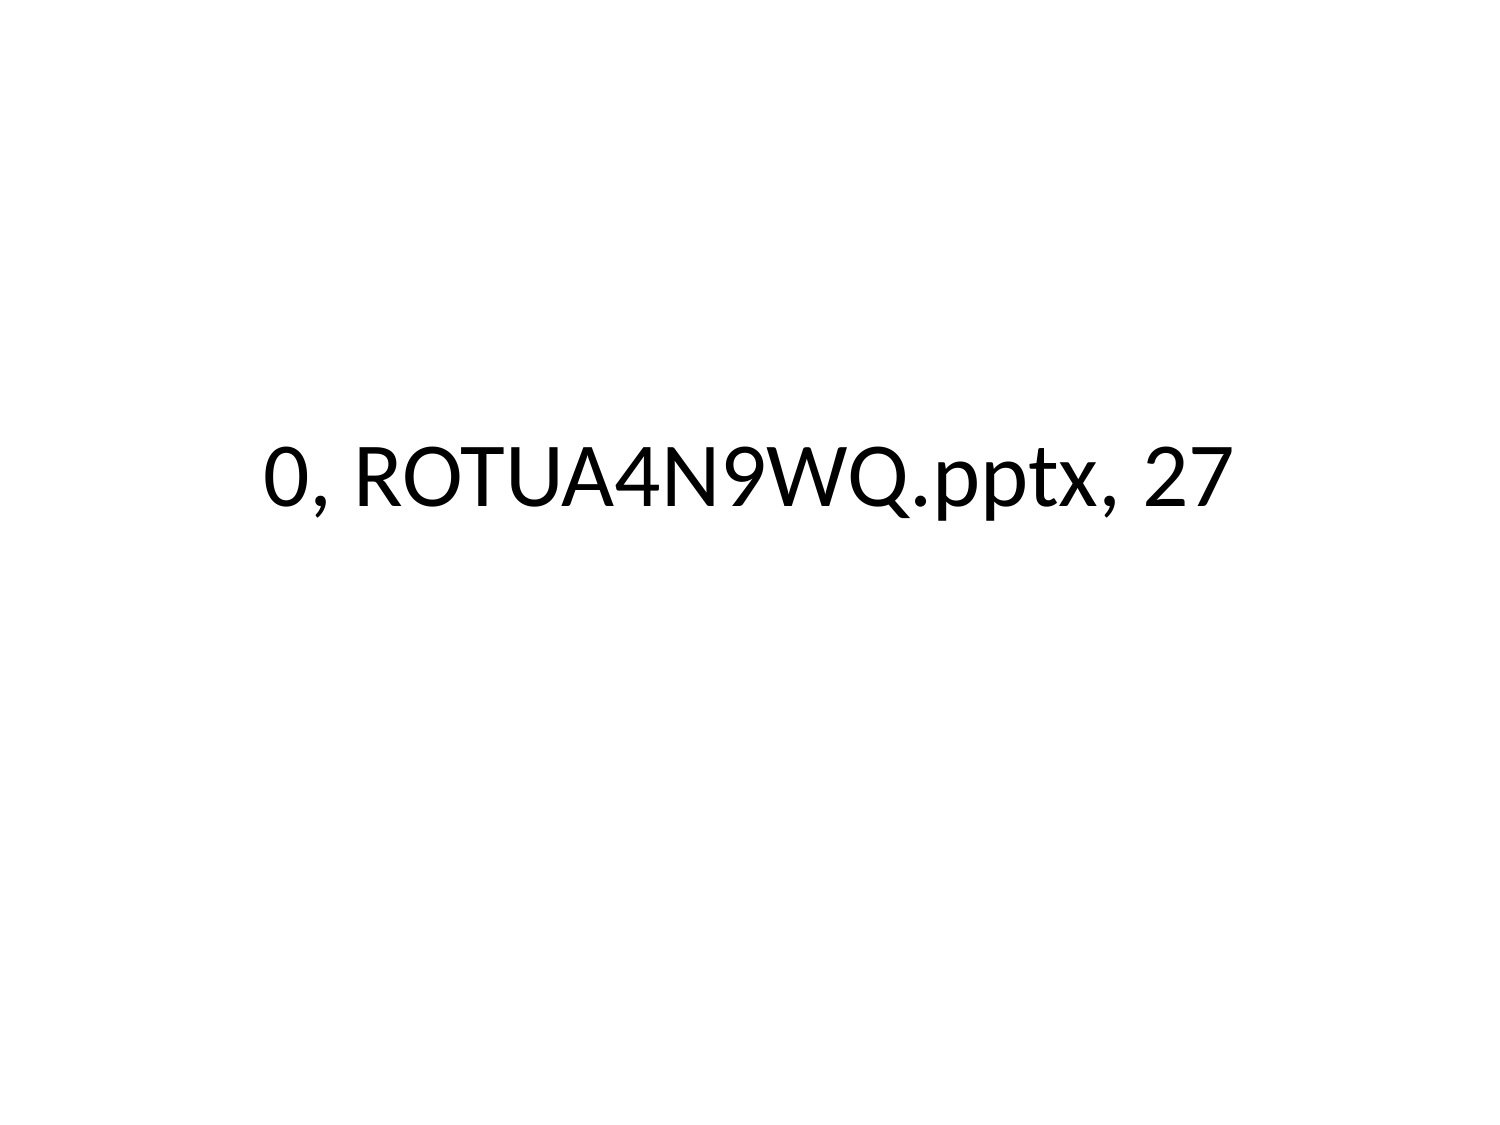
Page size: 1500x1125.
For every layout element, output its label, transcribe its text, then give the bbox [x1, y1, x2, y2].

title 0, ROTUA4N9WQ.pptx, 27 [112, 349, 1388, 591]
